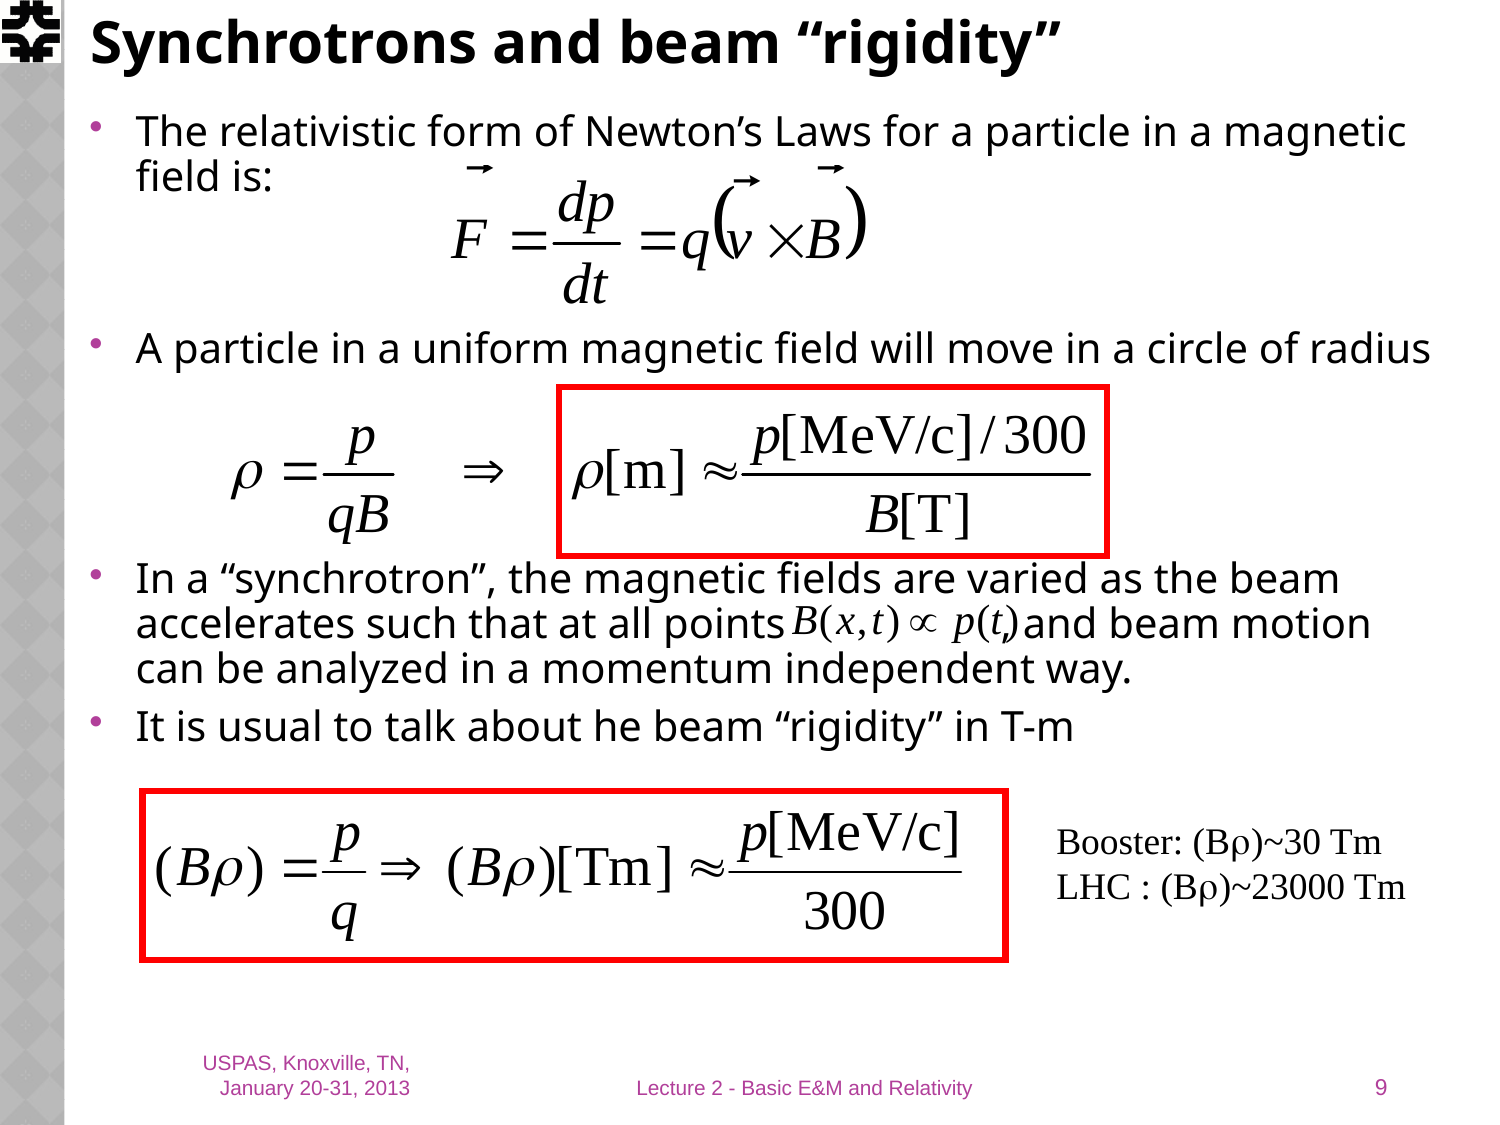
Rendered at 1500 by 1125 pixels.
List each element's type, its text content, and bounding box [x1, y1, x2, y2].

text_box [559, 386, 1108, 556]
list The relativistic form of Newton’s Laws for a particle in a magnetic field is: A particle in a uniform magnetic field will move in a circle of radius In a “synchrotron”, the magnetic fields are varied as the beam accelerates such that at all points , and beam motion can be analyzed in a momentum independent way. It is usual to talk about he beam “rigidity” in T-m [75, 102, 1463, 734]
footer Lecture 2 - Basic E&M and Relativity [512, 1025, 988, 1100]
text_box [440, 165, 867, 318]
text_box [220, 399, 1100, 555]
text_box [142, 790, 1006, 960]
text_box Booster: (Br)~30 Tm LHC : (Br)~23000 Tm [1041, 809, 1451, 915]
picture [0, 0, 61, 63]
title Synchrotrons and beam “rigidity” [83, 0, 1359, 76]
slide_number 9 [1074, 1025, 1388, 1100]
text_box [146, 796, 975, 952]
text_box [783, 594, 1026, 653]
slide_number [112, 1025, 425, 1100]
